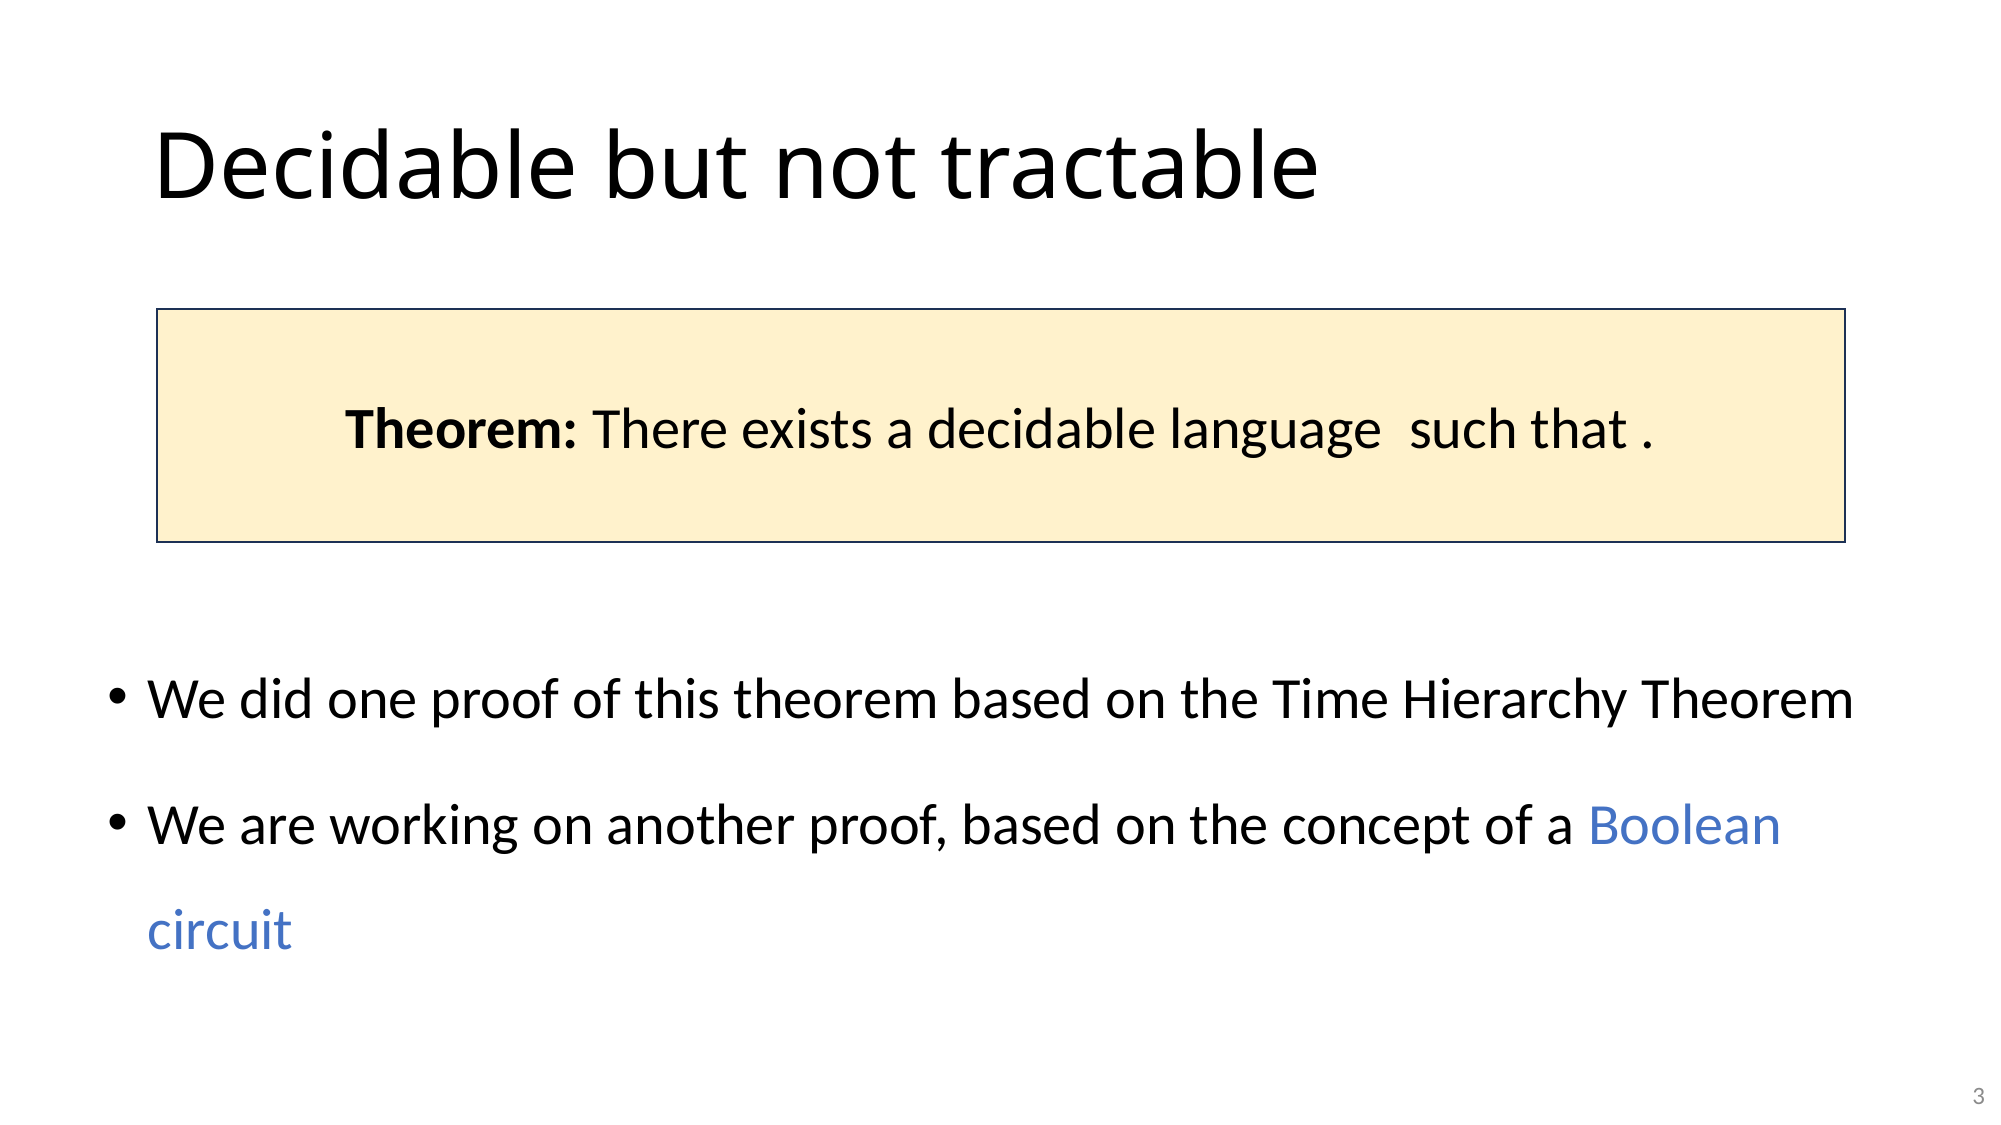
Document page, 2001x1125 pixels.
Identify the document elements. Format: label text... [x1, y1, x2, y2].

list We did one proof of this theorem based on the Time Hierarchy Theorem We are working on another proof, based on the concept of a Boolean circuit [92, 618, 1872, 1014]
slide_number 3 [1550, 1064, 2000, 1125]
title Decidable but not tractable [137, 59, 1863, 278]
